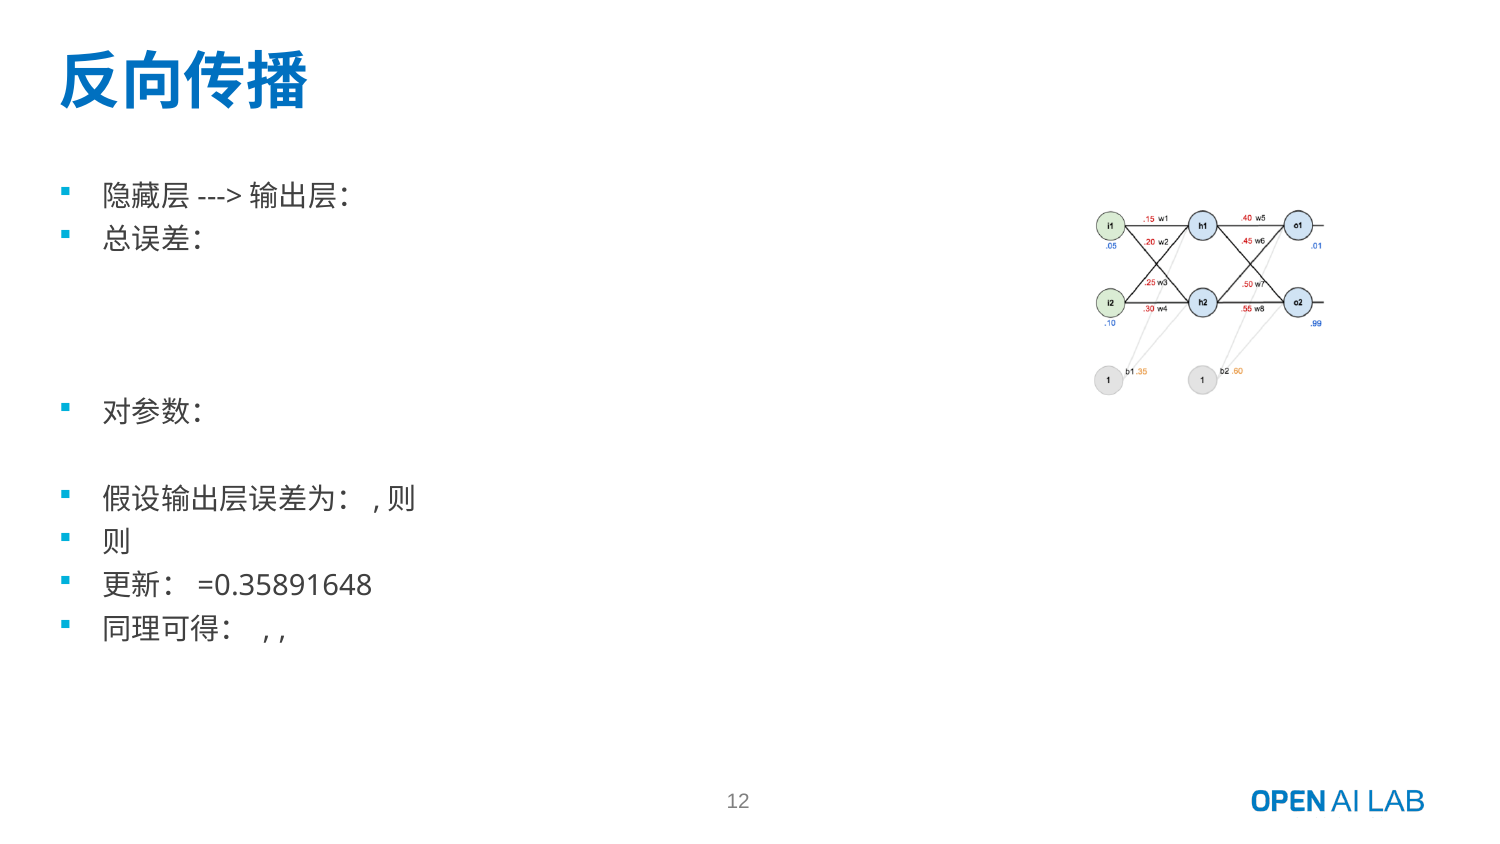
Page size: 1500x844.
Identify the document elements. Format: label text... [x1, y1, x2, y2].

title 反向传播 [59, 41, 1433, 113]
picture [1092, 197, 1360, 407]
picture [1242, 775, 1433, 827]
